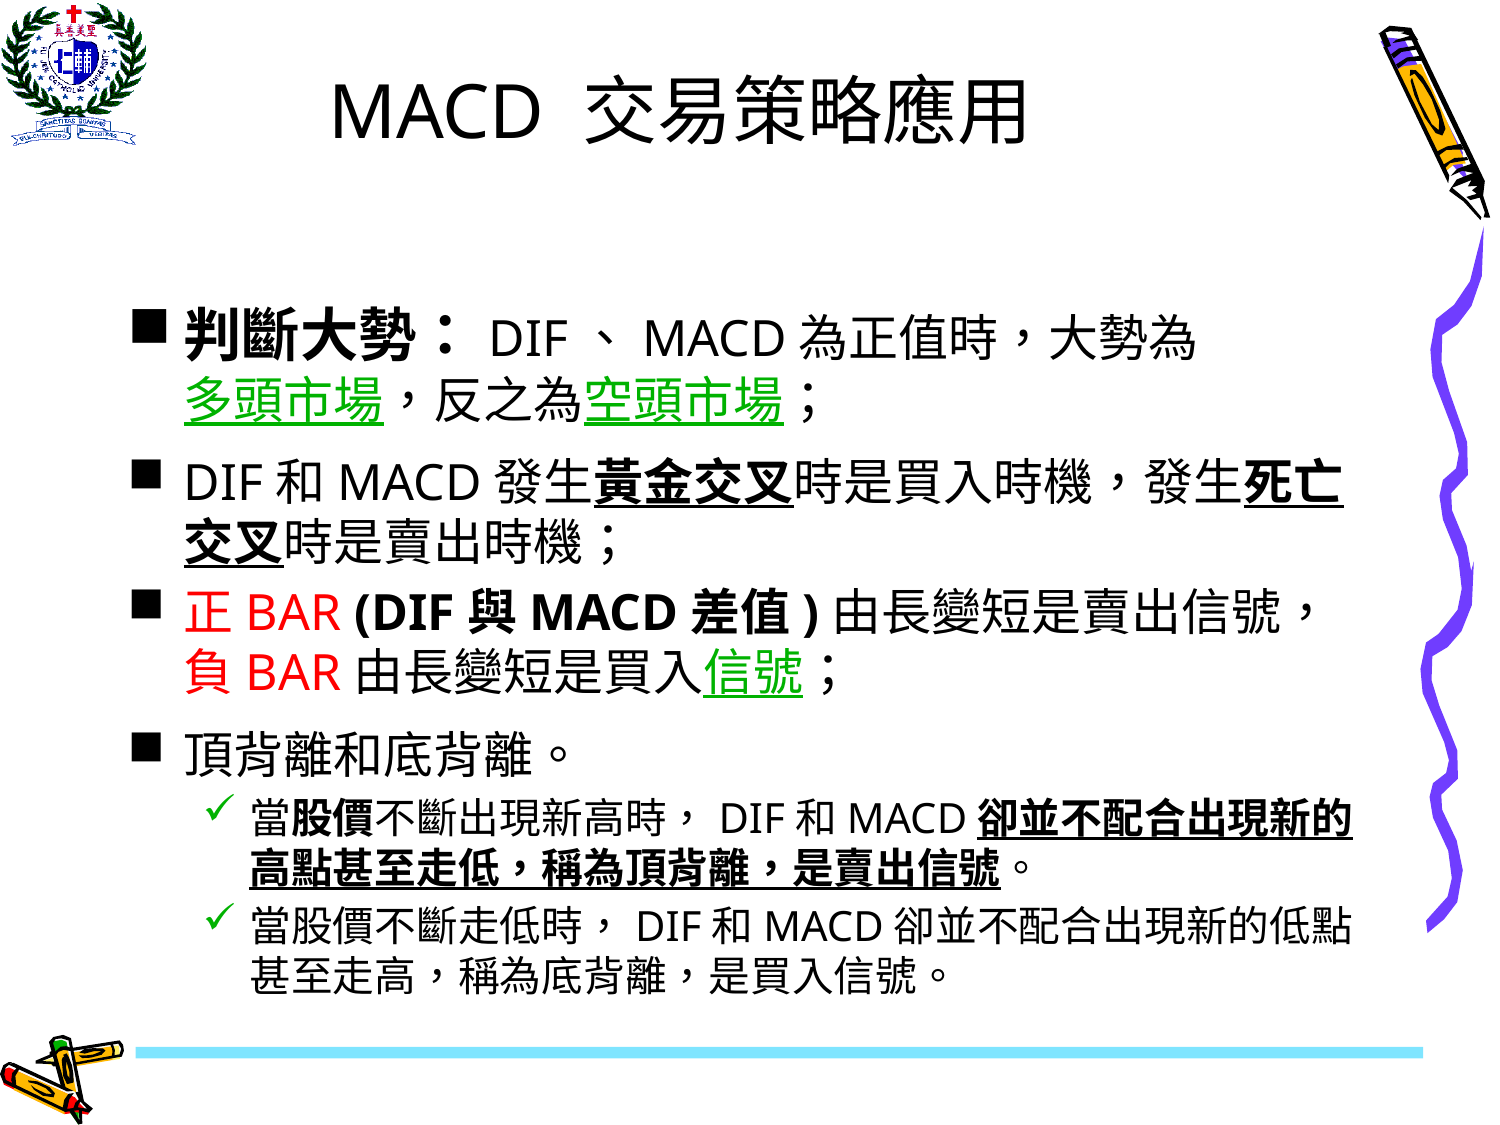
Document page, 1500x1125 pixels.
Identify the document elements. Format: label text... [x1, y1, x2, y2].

picture [0, 0, 148, 147]
title MACD 交易策略應用 [111, 5, 1249, 161]
list 判斷大勢：DIF、MACD為正值時，大勢為多頭市場，反之為空頭市場； DIF和MACD發生黃金交叉時是買入時機，發生死亡交叉時是賣出時機； 正BAR (DIF與MACD差值)由長變短是賣出信號，負BAR由長變短是買入信號； 頂背離和底背離。 當股價不斷出現新高時，DIF和MACD卻並不配合出現新的高點甚至走低，稱為頂背離，是賣出信號。 當股價不斷走低時，DIF和MACD卻並不配合出現新的低點甚至走高，稱為底背離，是買入信號。 [112, 290, 1388, 1000]
